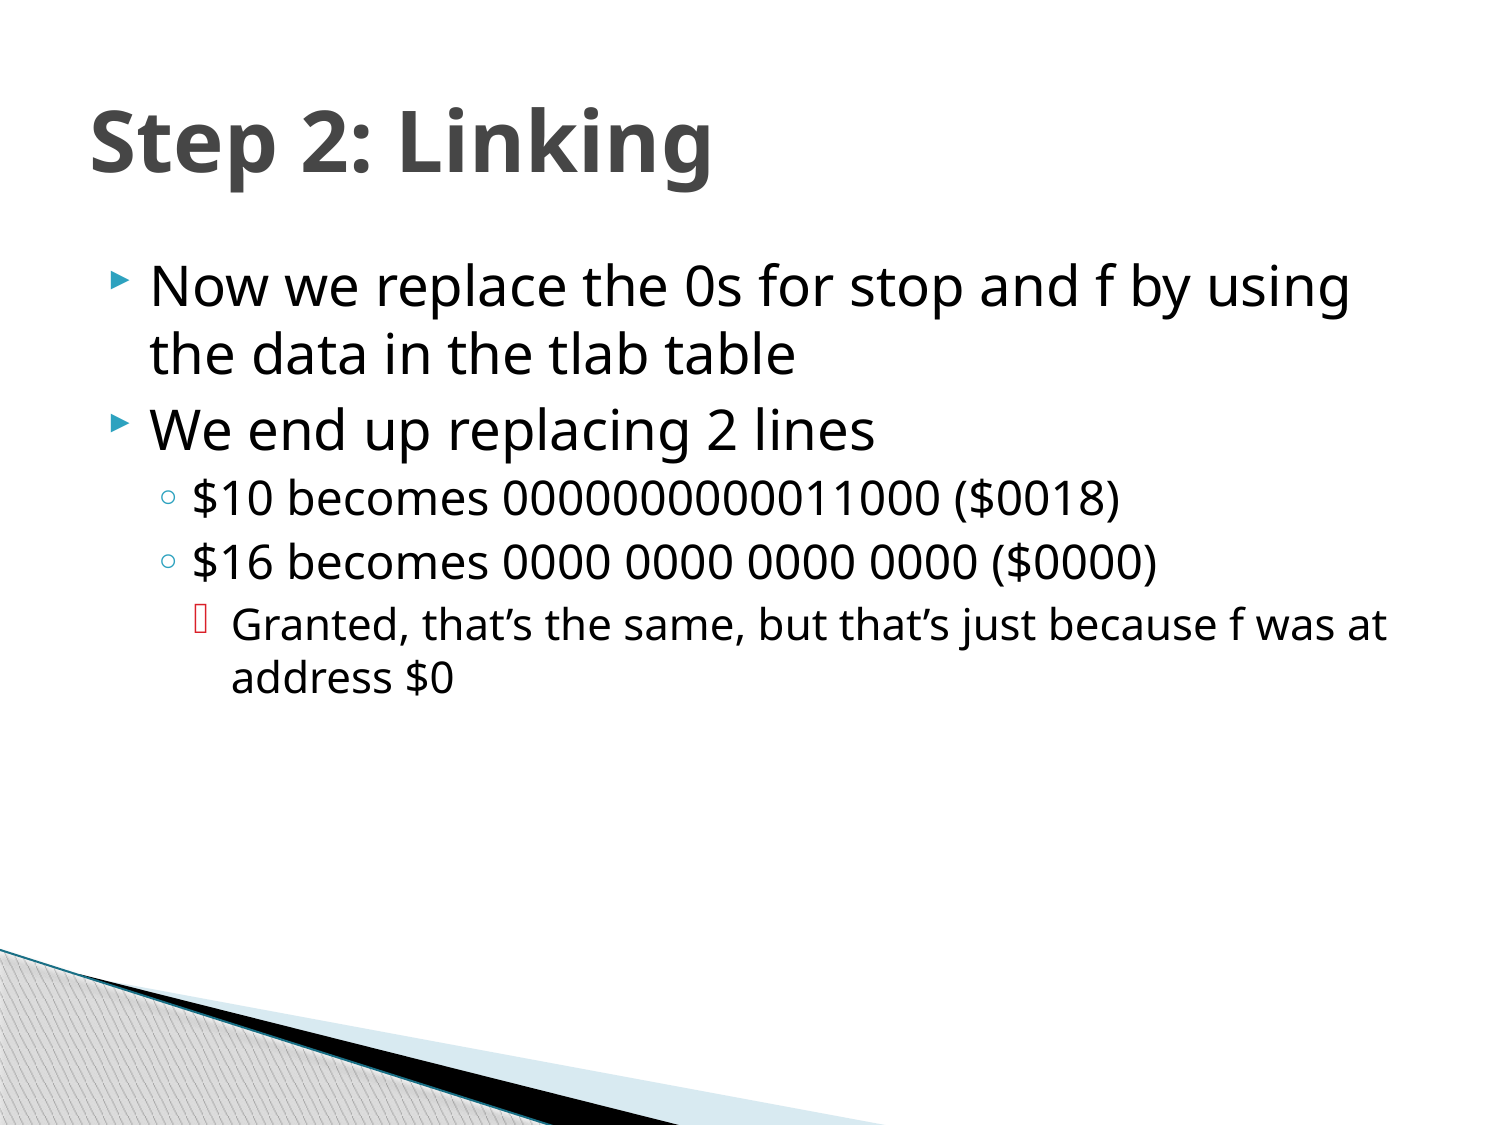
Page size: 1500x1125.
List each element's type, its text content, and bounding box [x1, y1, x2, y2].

list Now we replace the 0s for stop and f by using the data in the tlab table We end up replacing 2 lines $10 becomes 0000000000011000 ($0018) $16 becomes 0000 0000 0000 0000 ($0000) Granted, that’s the same, but that’s just because f was at address $0 [75, 243, 1425, 986]
title Step 2: Linking [75, 45, 1425, 233]
